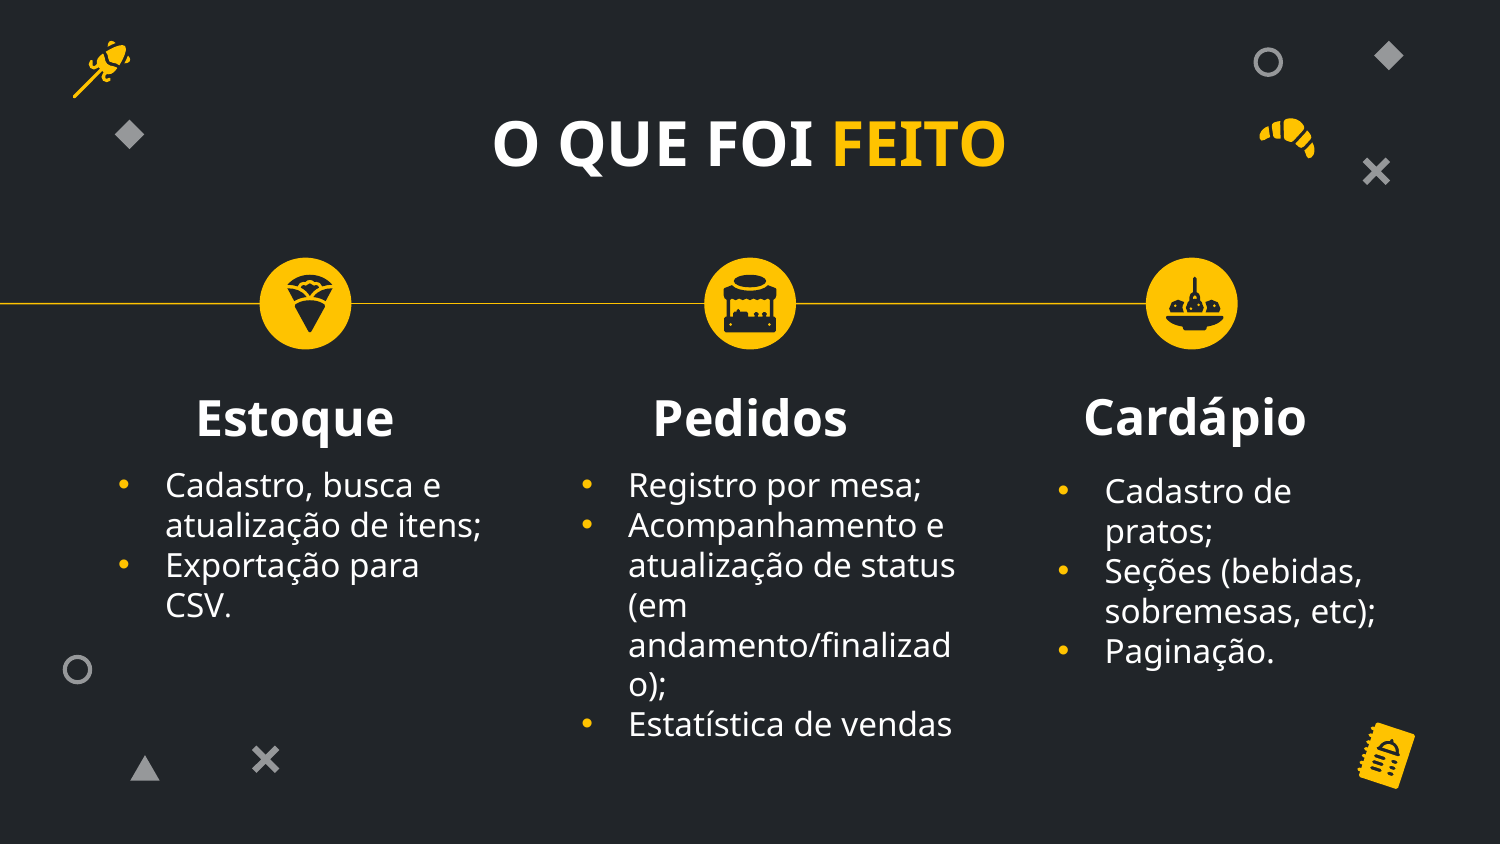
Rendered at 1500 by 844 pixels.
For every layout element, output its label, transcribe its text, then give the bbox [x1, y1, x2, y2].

text_box [260, 312, 351, 350]
text_box [114, 119, 145, 150]
text_box Registro por mesa; Acompanhamento e atualização de status (em andamento/finalizado); Estatística de vendas [566, 448, 982, 714]
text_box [287, 274, 333, 333]
text_box [259, 257, 352, 302]
text_box [704, 257, 796, 302]
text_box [1261, 117, 1320, 151]
title O QUE FOI FEITO [118, 88, 1382, 167]
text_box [1362, 726, 1408, 785]
text_box Cadastro de pratos; Seções (bebidas, sobremesas, etc); Paginação. [1042, 455, 1407, 628]
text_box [1165, 276, 1225, 331]
text_box [62, 654, 93, 685]
text_box [1145, 257, 1238, 332]
text_box Pedidos [594, 391, 907, 448]
text_box [1146, 312, 1223, 350]
text_box Cardápio [992, 390, 1398, 461]
text_box Estoque [113, 391, 477, 448]
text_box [723, 274, 777, 333]
text_box Cadastro, busca e atualização de itens; Exportação para CSV. [103, 448, 499, 603]
text_box [705, 312, 796, 350]
text_box [1362, 157, 1391, 185]
